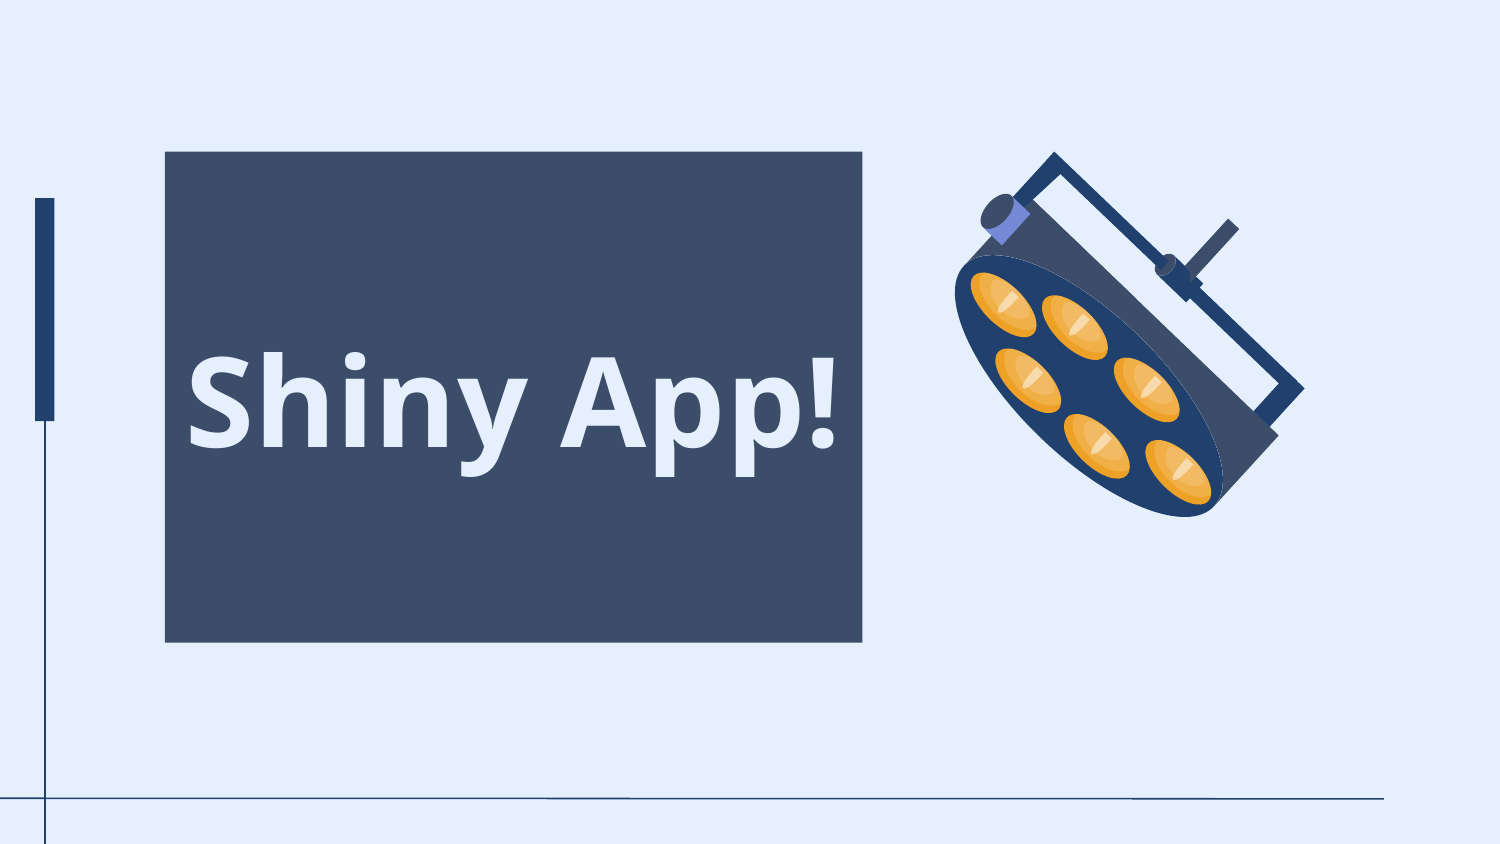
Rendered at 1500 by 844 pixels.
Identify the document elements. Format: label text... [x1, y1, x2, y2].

title Shiny App! [164, 151, 863, 643]
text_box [954, 151, 1305, 518]
